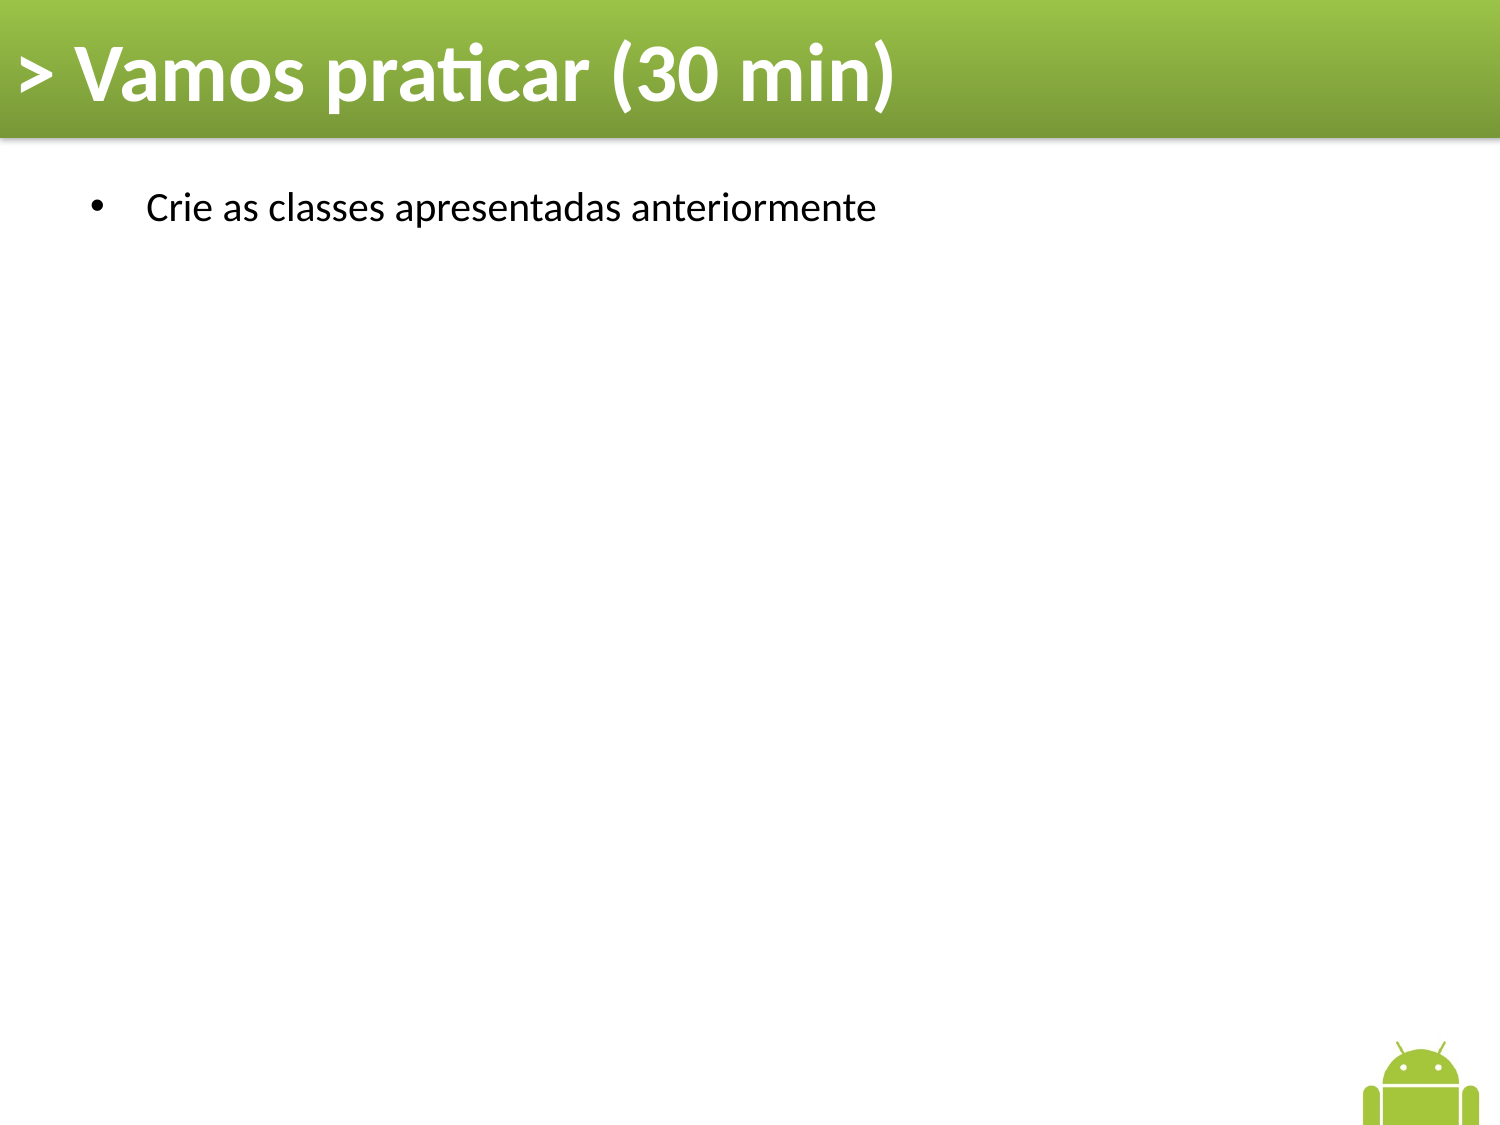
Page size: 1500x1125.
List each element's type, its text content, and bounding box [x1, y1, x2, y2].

picture [1304, 1022, 1500, 1125]
text_box > Vamos praticar (30 min) [0, 0, 1500, 138]
list Crie as classes apresentadas anteriormente [75, 172, 1425, 1110]
